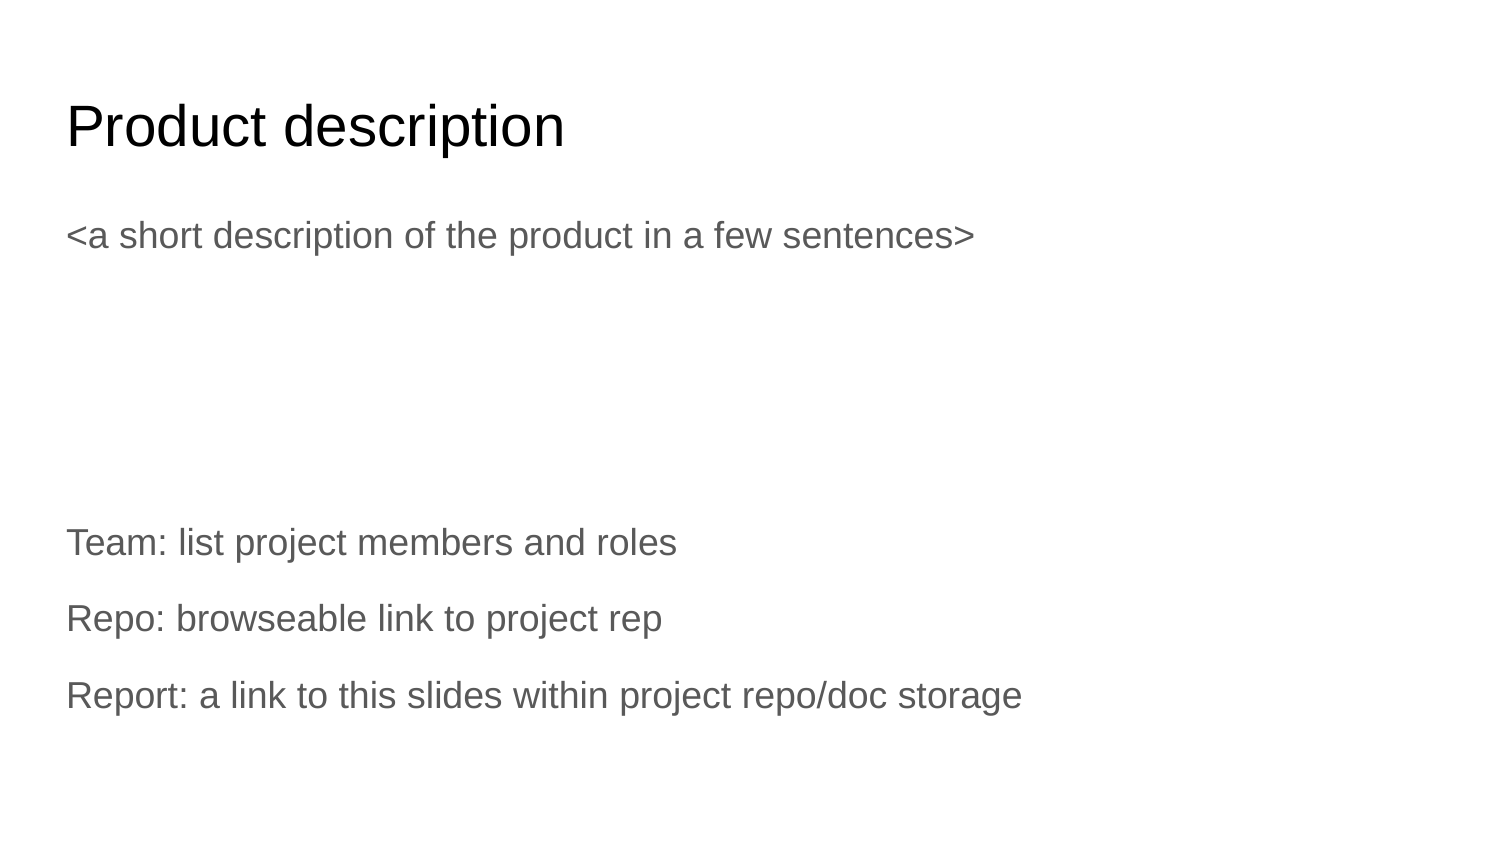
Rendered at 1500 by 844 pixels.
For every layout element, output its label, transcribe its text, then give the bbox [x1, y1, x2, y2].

title Product description [51, 72, 1449, 167]
list <a short description of the product in a few sentences> Team: list project members and roles Repo: browseable link to project rep Report: a link to this slides within project repo/doc storage [51, 189, 1449, 750]
